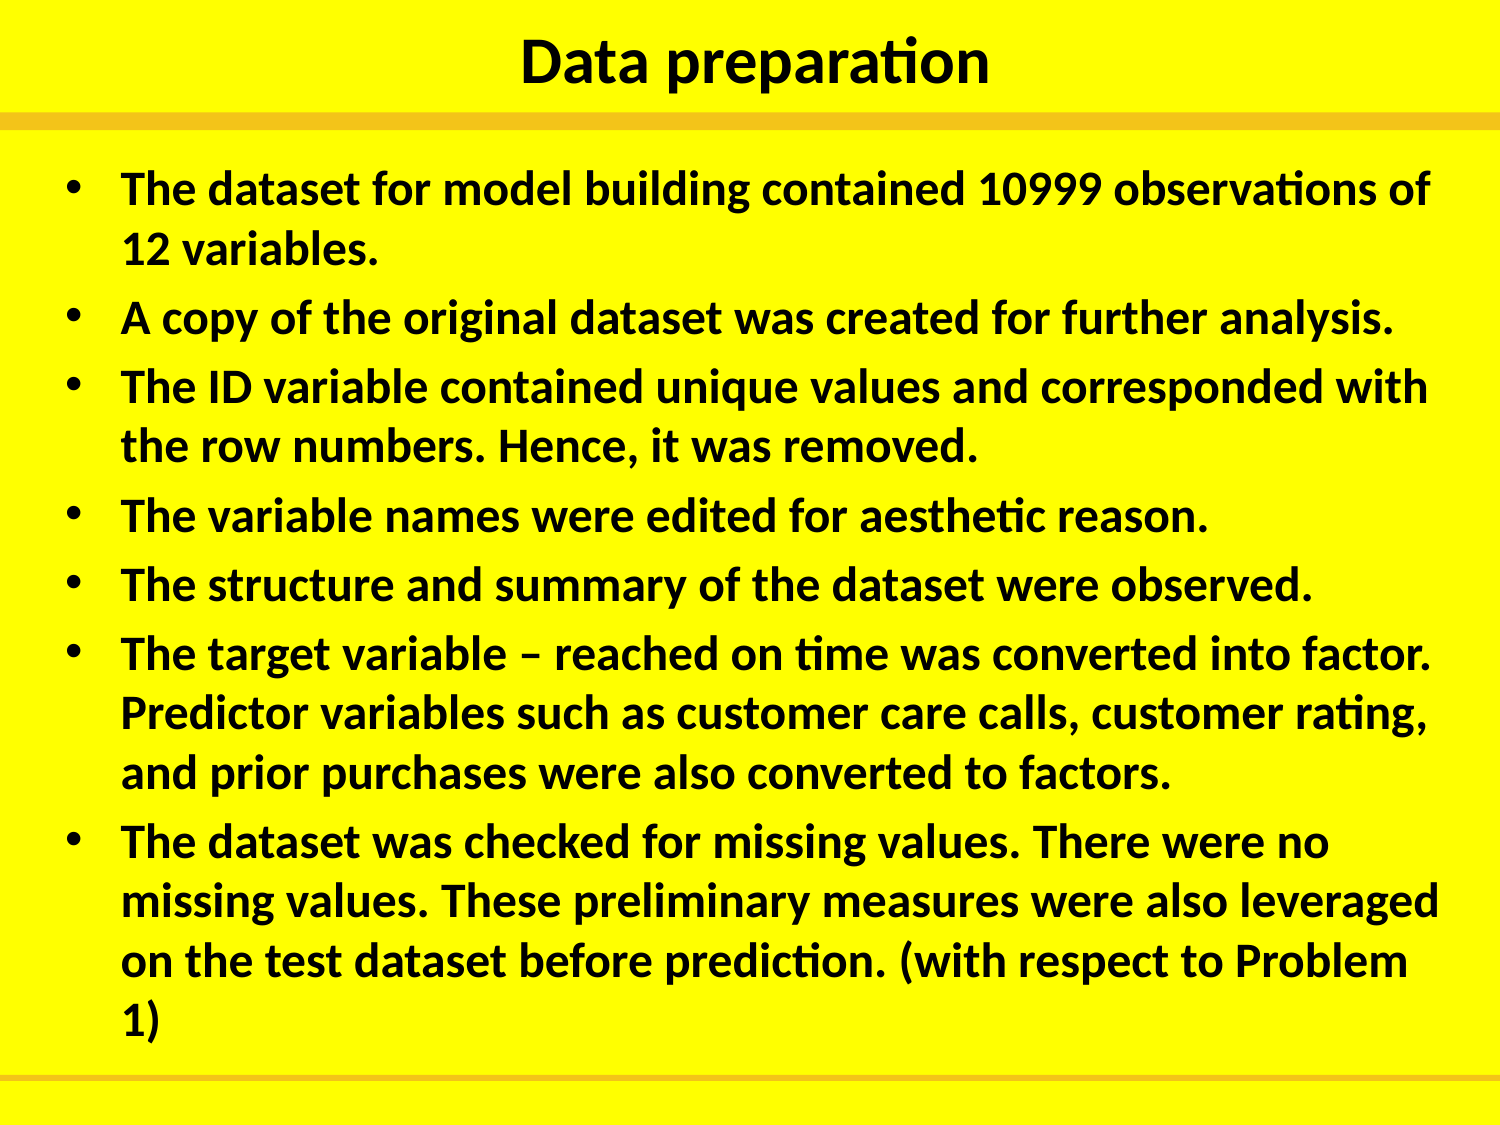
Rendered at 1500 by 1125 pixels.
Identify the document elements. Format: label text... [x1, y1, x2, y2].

text_box [0, 1073, 1500, 1083]
title Data preparation [0, 1, 1500, 114]
list The dataset for model building contained 10999 observations of 12 variables. A copy of the original dataset was created for further analysis. The ID variable contained unique values and corresponded with the row numbers. Hence, it was removed. The variable names were edited for aesthetic reason. The structure and summary of the dataset were observed. The target variable – reached on time was converted into factor. Predictor variables such as customer care calls, customer rating, and prior purchases were also converted to factors. The dataset was checked for missing values. There were no missing values. These preliminary measures were also leveraged on the test dataset before prediction. (with respect to Problem 1) [50, 148, 1463, 1064]
text_box [0, 114, 1500, 132]
